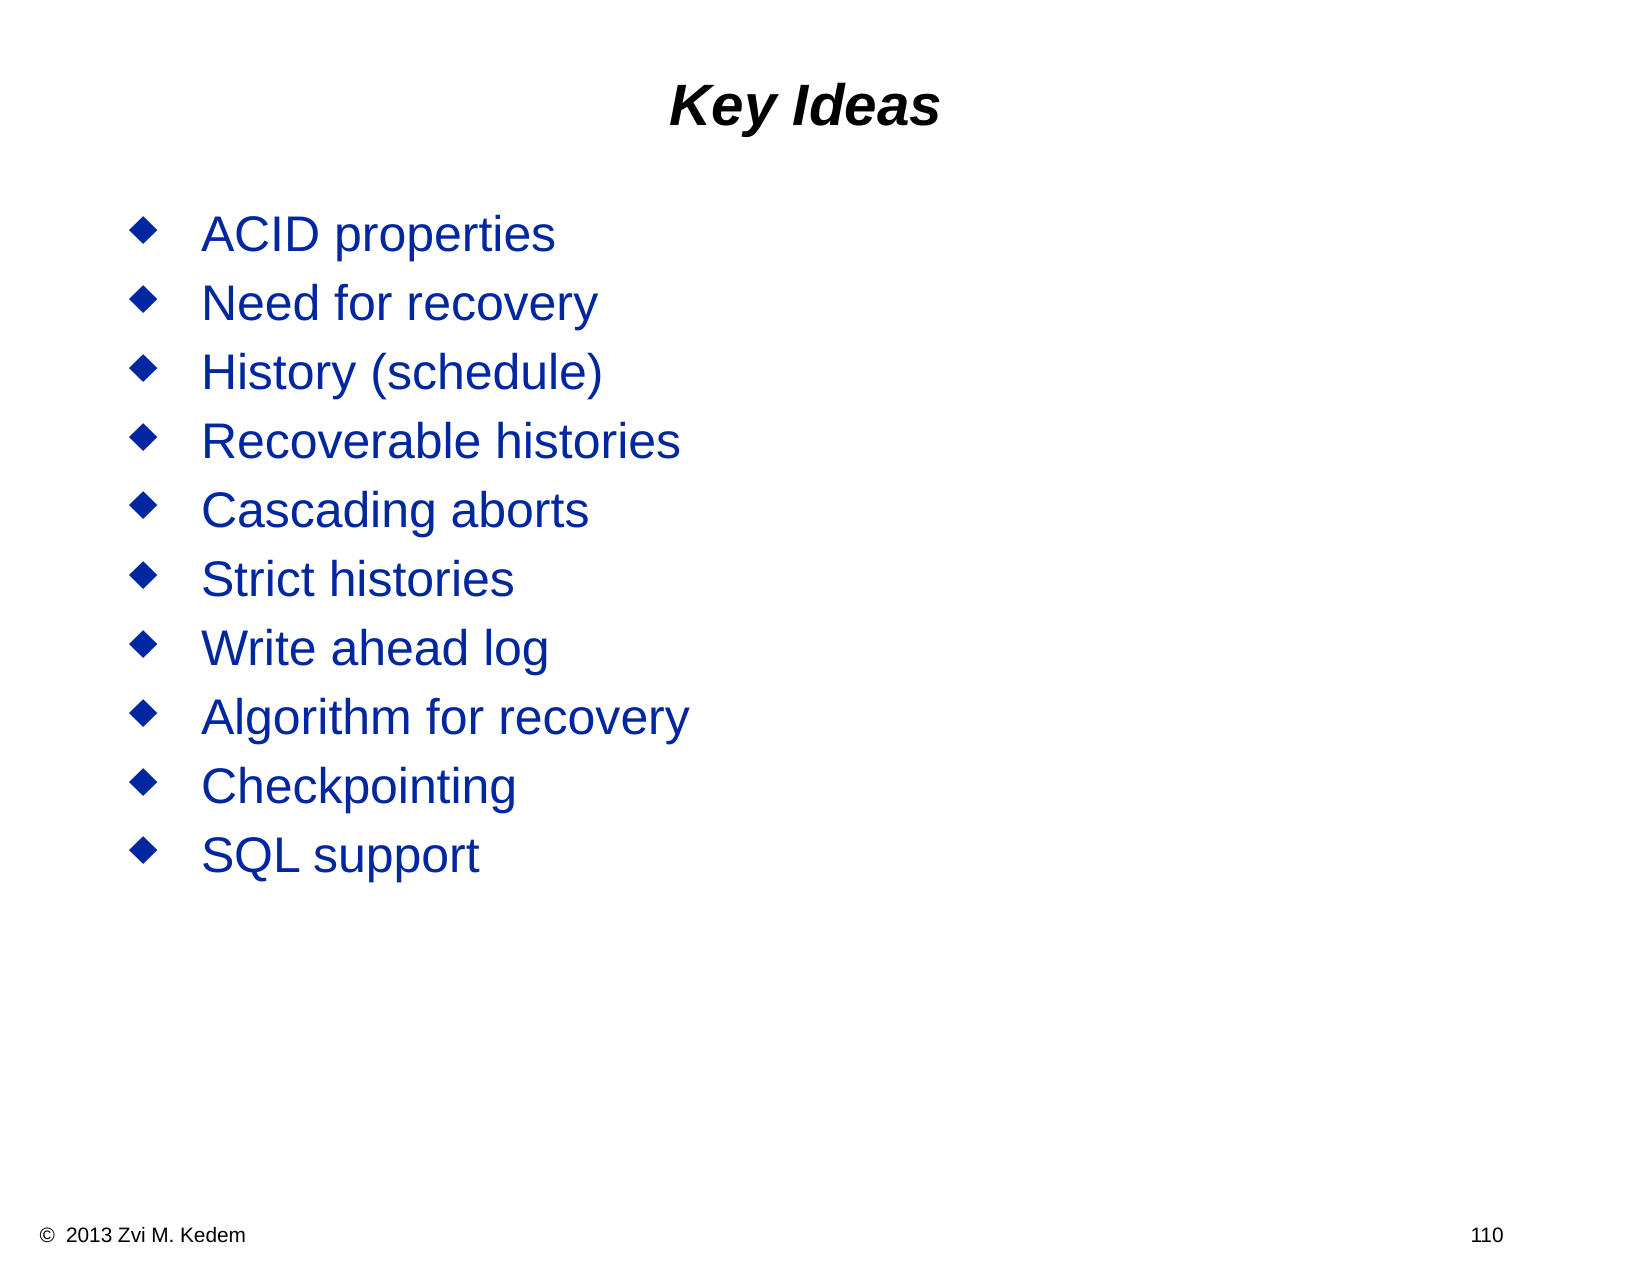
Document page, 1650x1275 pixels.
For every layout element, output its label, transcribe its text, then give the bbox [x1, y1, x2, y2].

title Key Ideas [111, 36, 1501, 176]
list ACID properties Need for recovery History (schedule) Recoverable histories Cascading aborts Strict histories Write ahead log Algorithm for recovery Checkpointing SQL support [111, 199, 1513, 1201]
